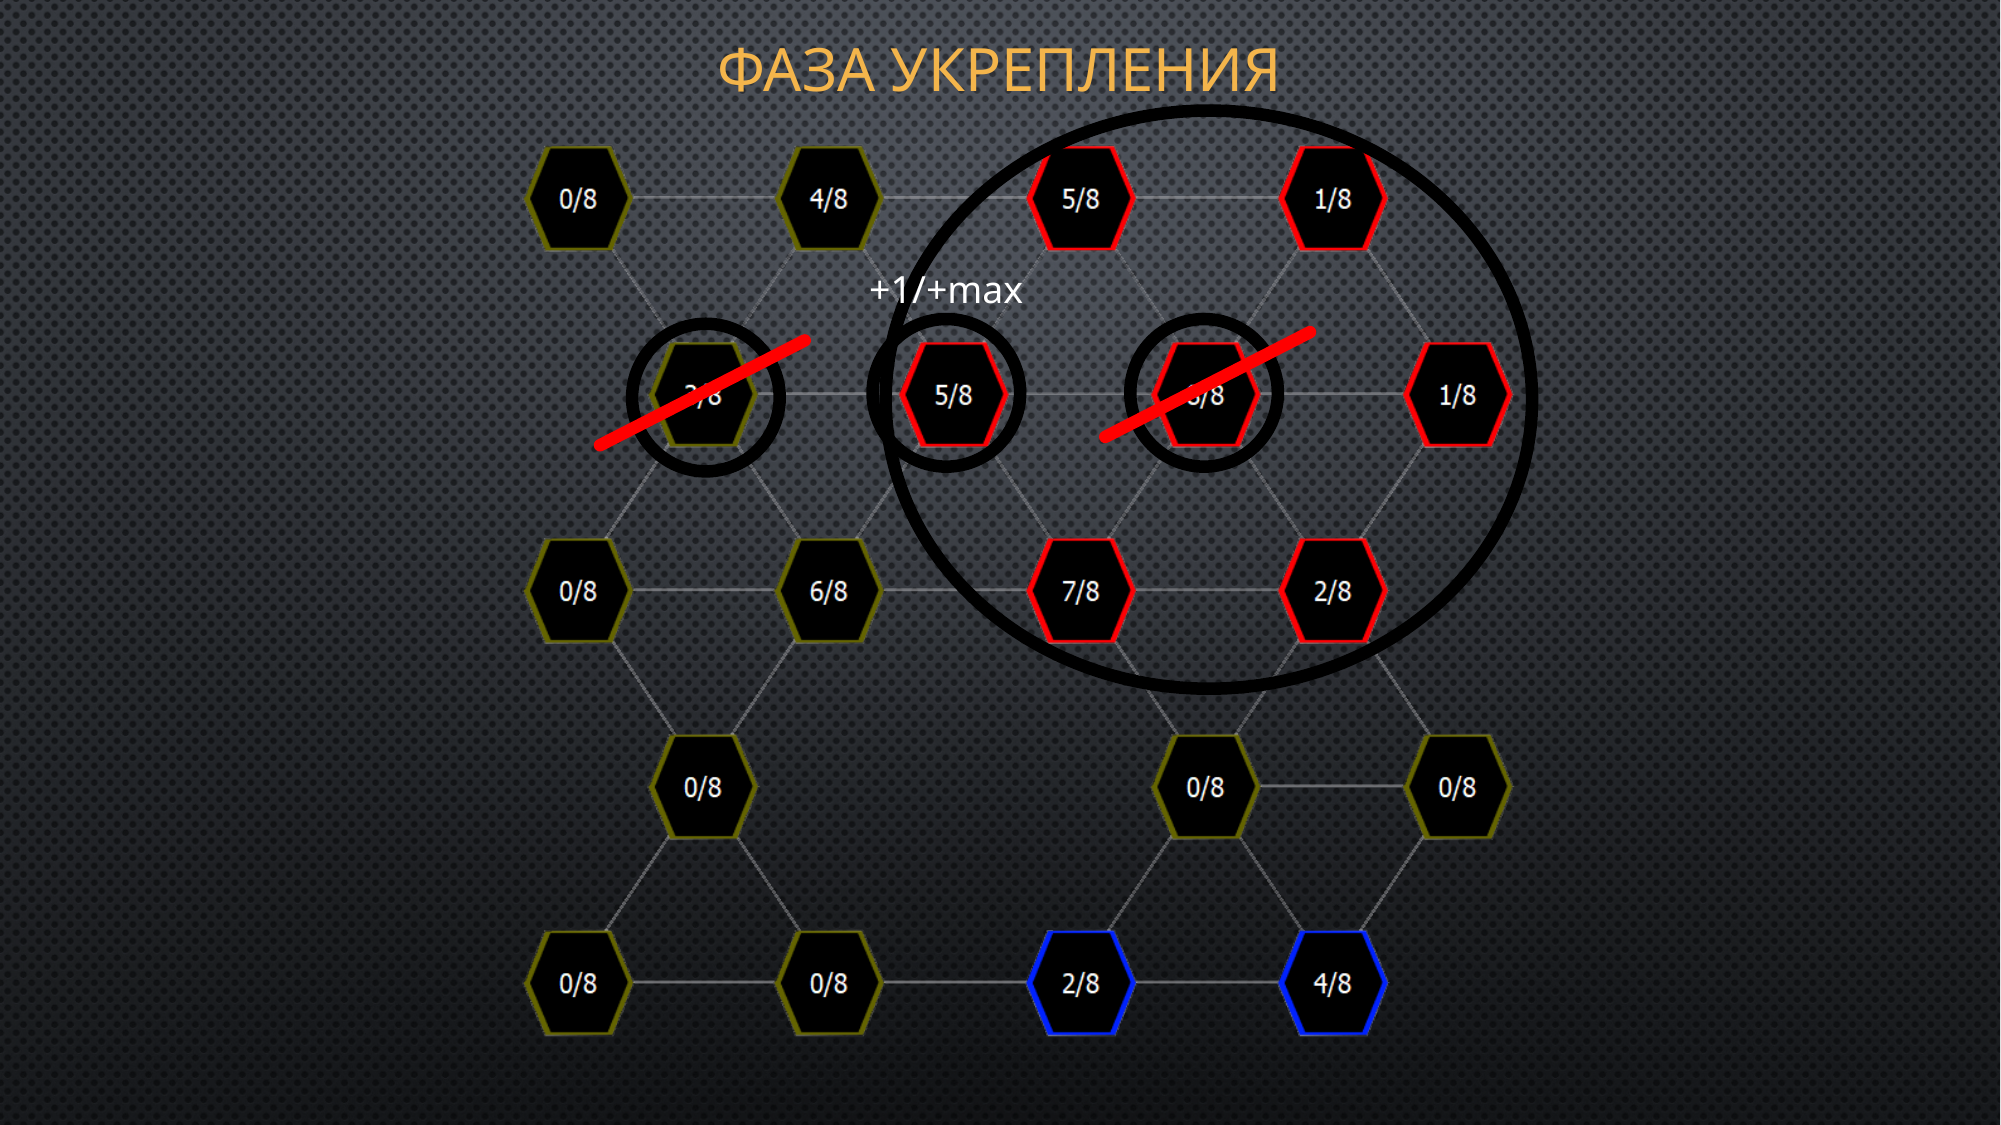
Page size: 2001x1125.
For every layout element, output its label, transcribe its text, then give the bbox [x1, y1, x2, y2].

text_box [599, 323, 805, 472]
text_box [1092, 110, 1326, 130]
picture [490, 130, 1533, 1046]
title Фаза укрепления [560, 23, 1440, 111]
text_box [1105, 318, 1311, 467]
